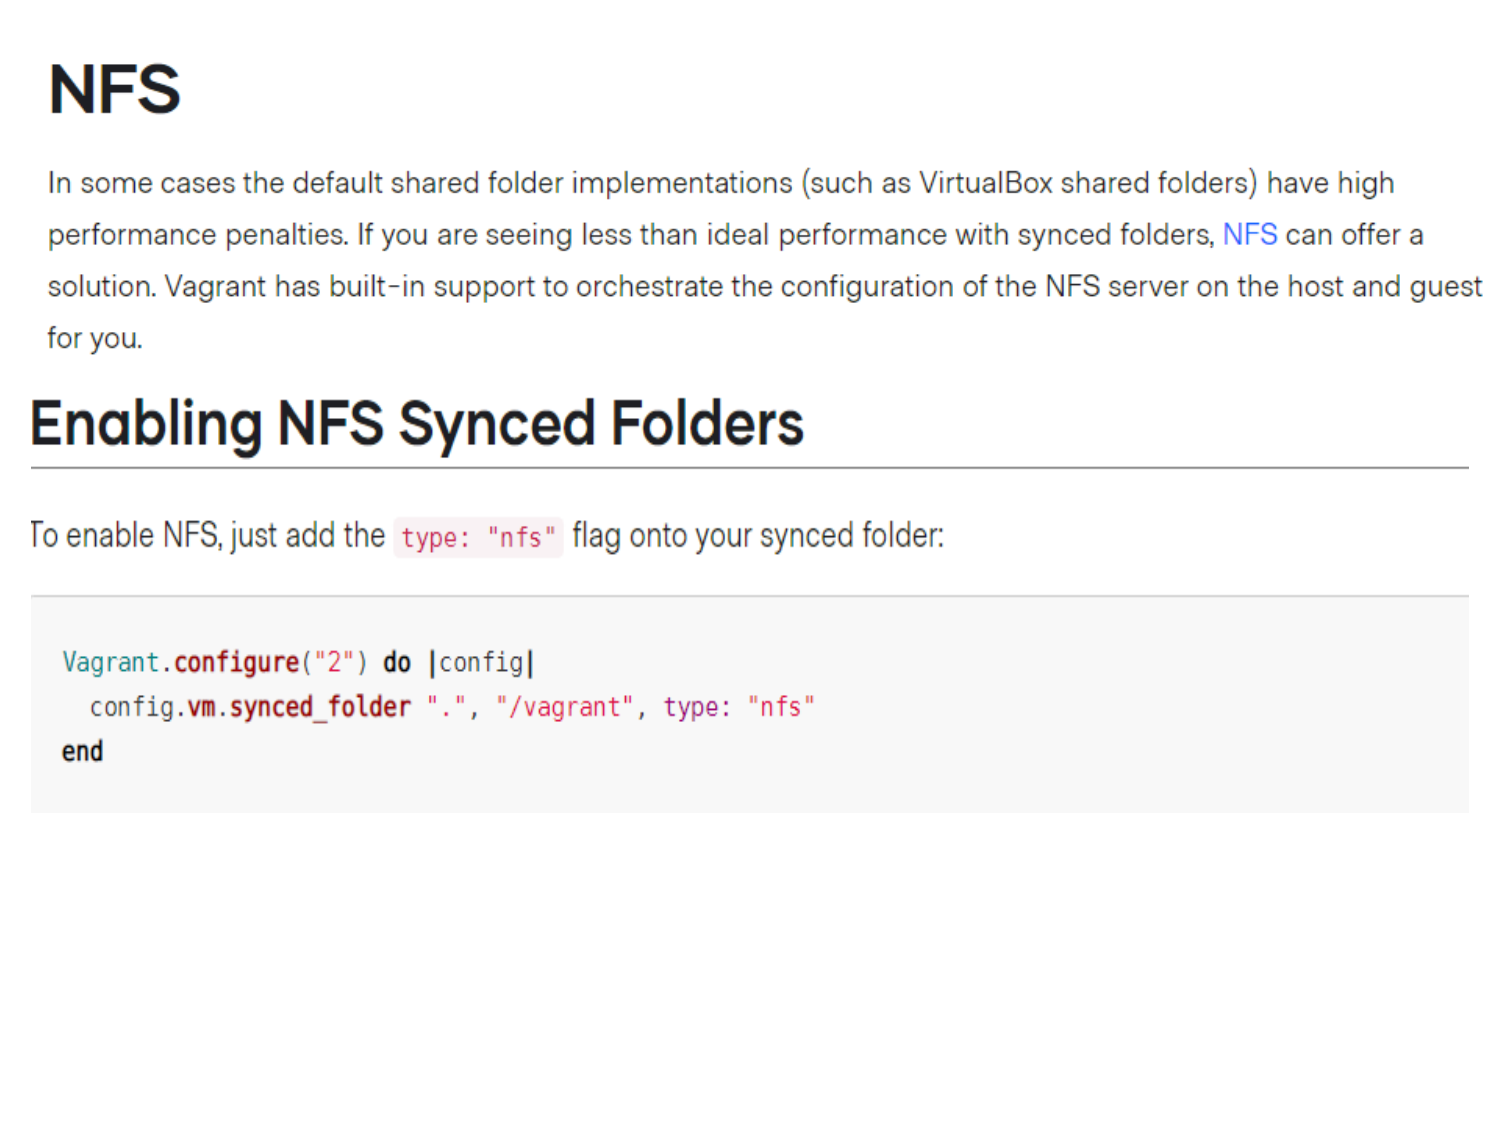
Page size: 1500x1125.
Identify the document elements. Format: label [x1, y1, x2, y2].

picture [30, 380, 1469, 813]
picture [34, 49, 1500, 365]
